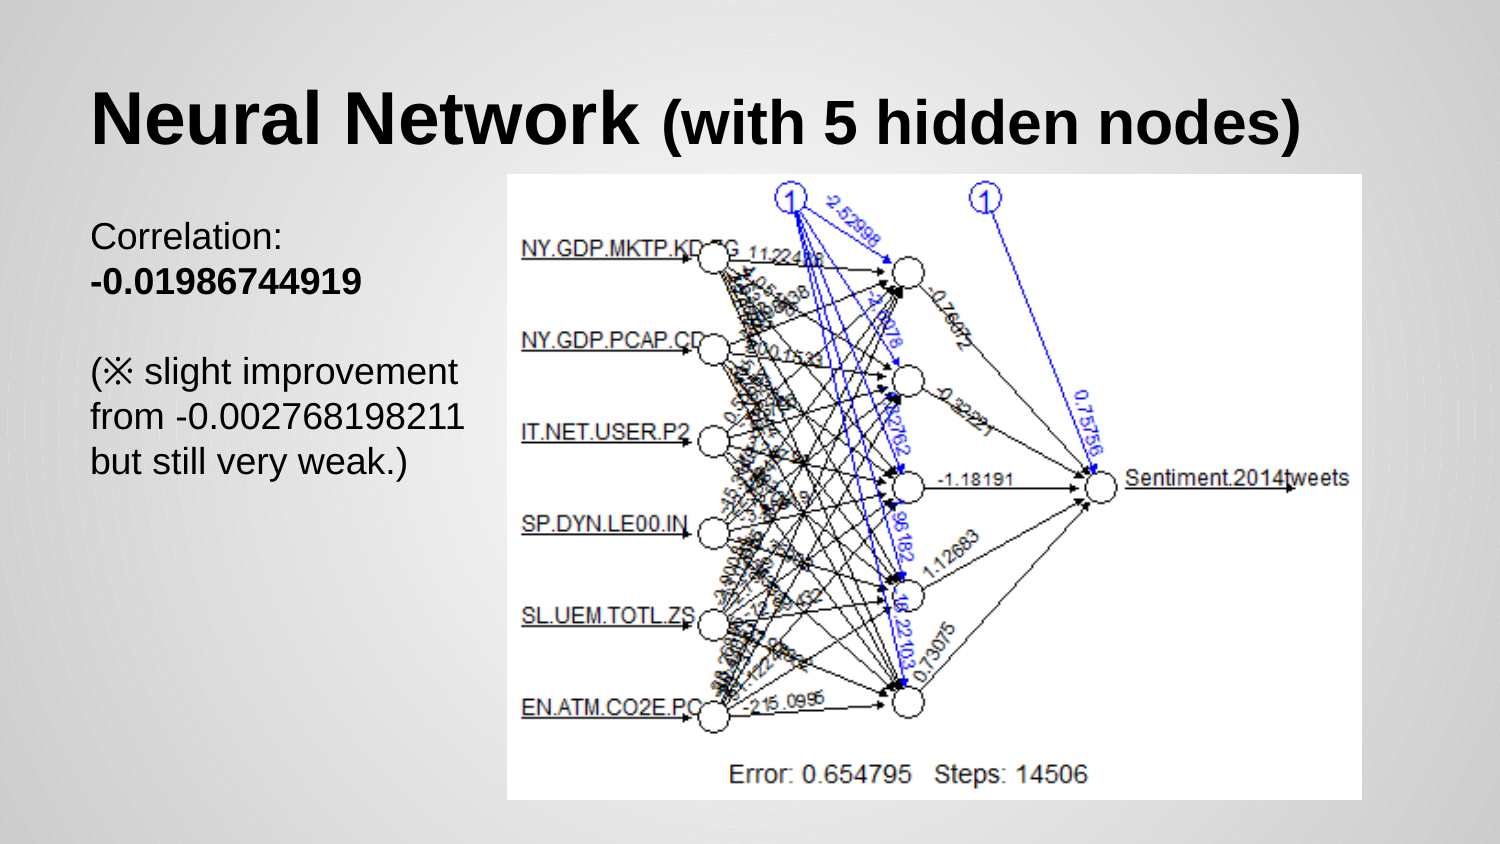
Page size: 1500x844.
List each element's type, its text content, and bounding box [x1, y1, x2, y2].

title Neural Network (with 5 hidden nodes) [75, 33, 1425, 175]
list Correlation: -0.01986744919 (※ slight improvement from -0.002768198211 but still very weak.) [75, 196, 1425, 808]
picture [507, 174, 1362, 800]
